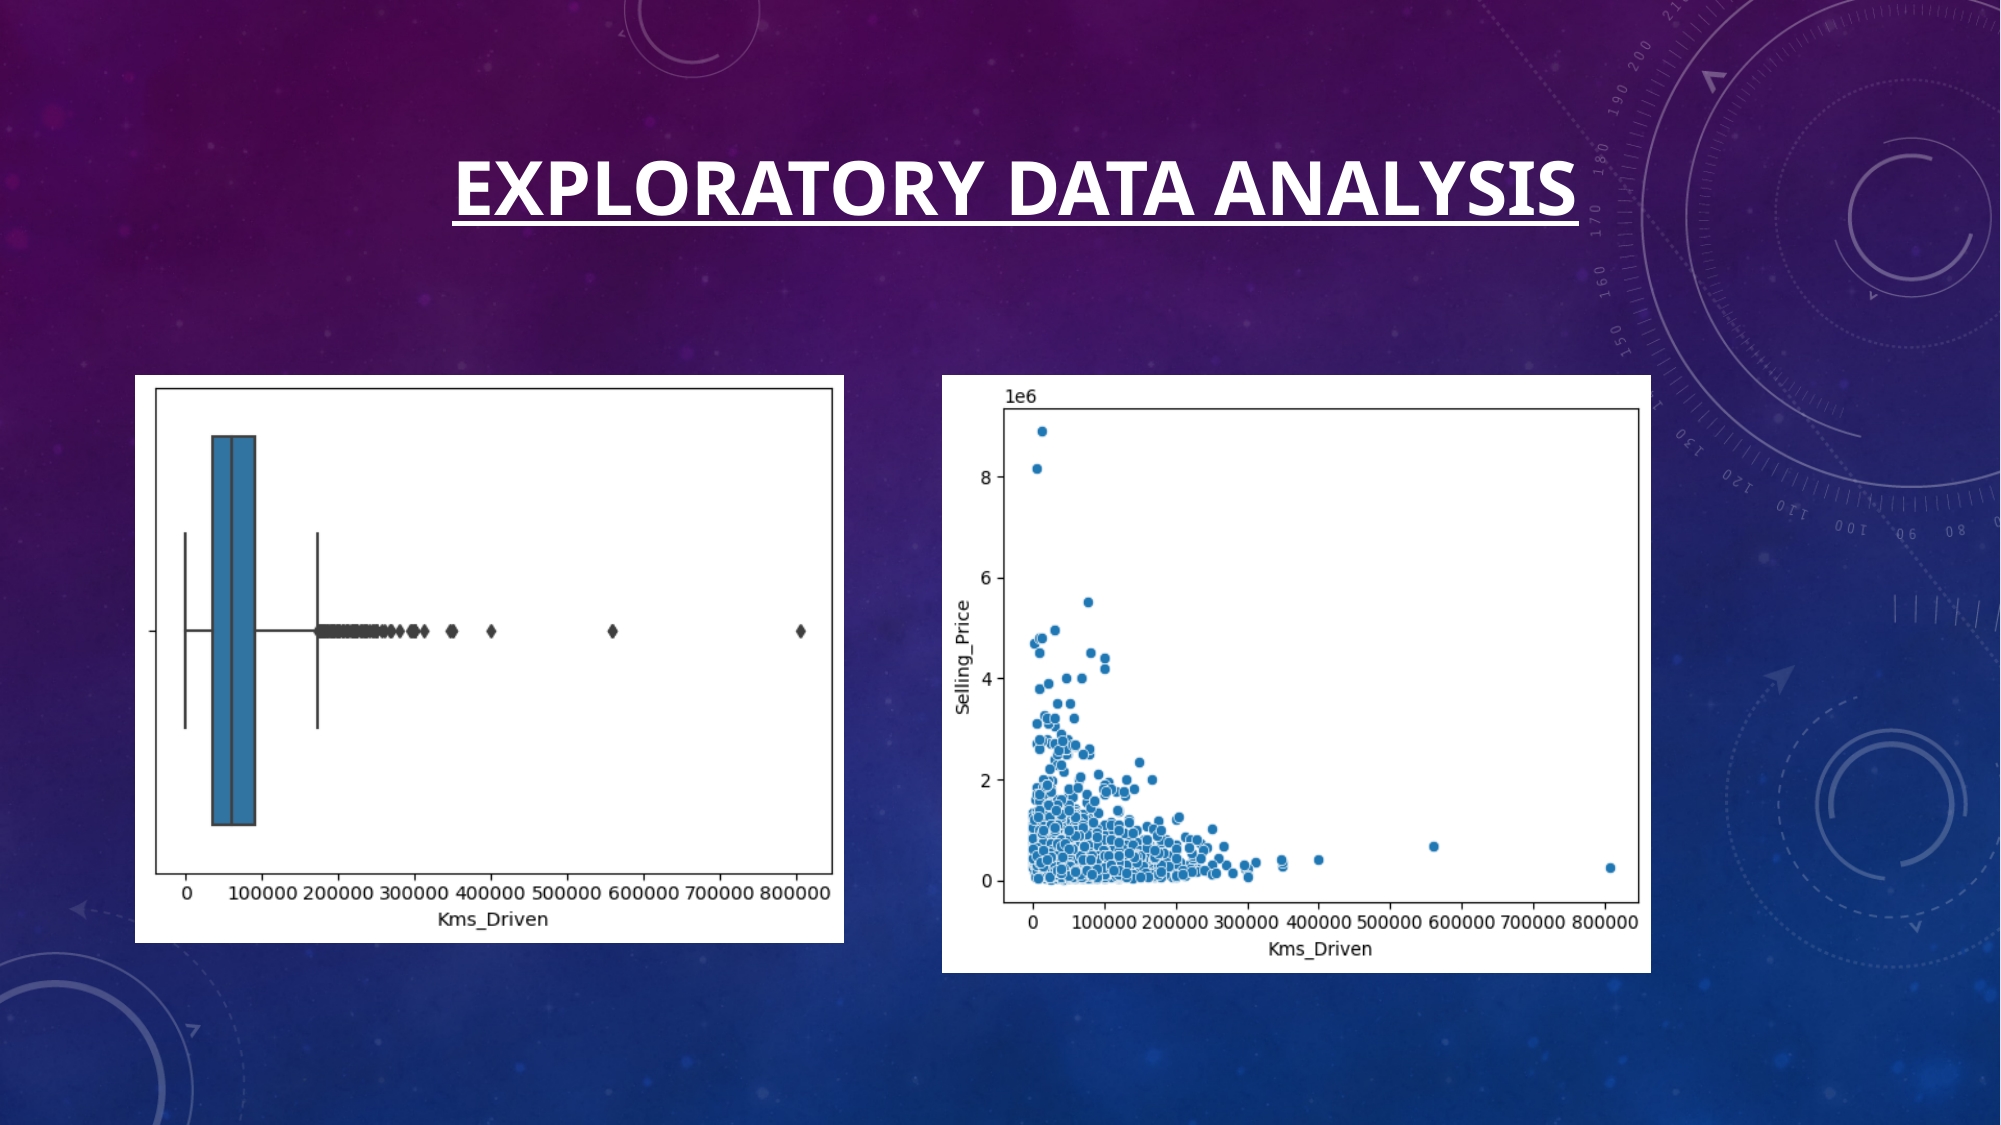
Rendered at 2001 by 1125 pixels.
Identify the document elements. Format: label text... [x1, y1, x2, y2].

title EXPLORATORY DATA ANALYSIS [155, 97, 1876, 273]
picture [0, 0, 2001, 1125]
